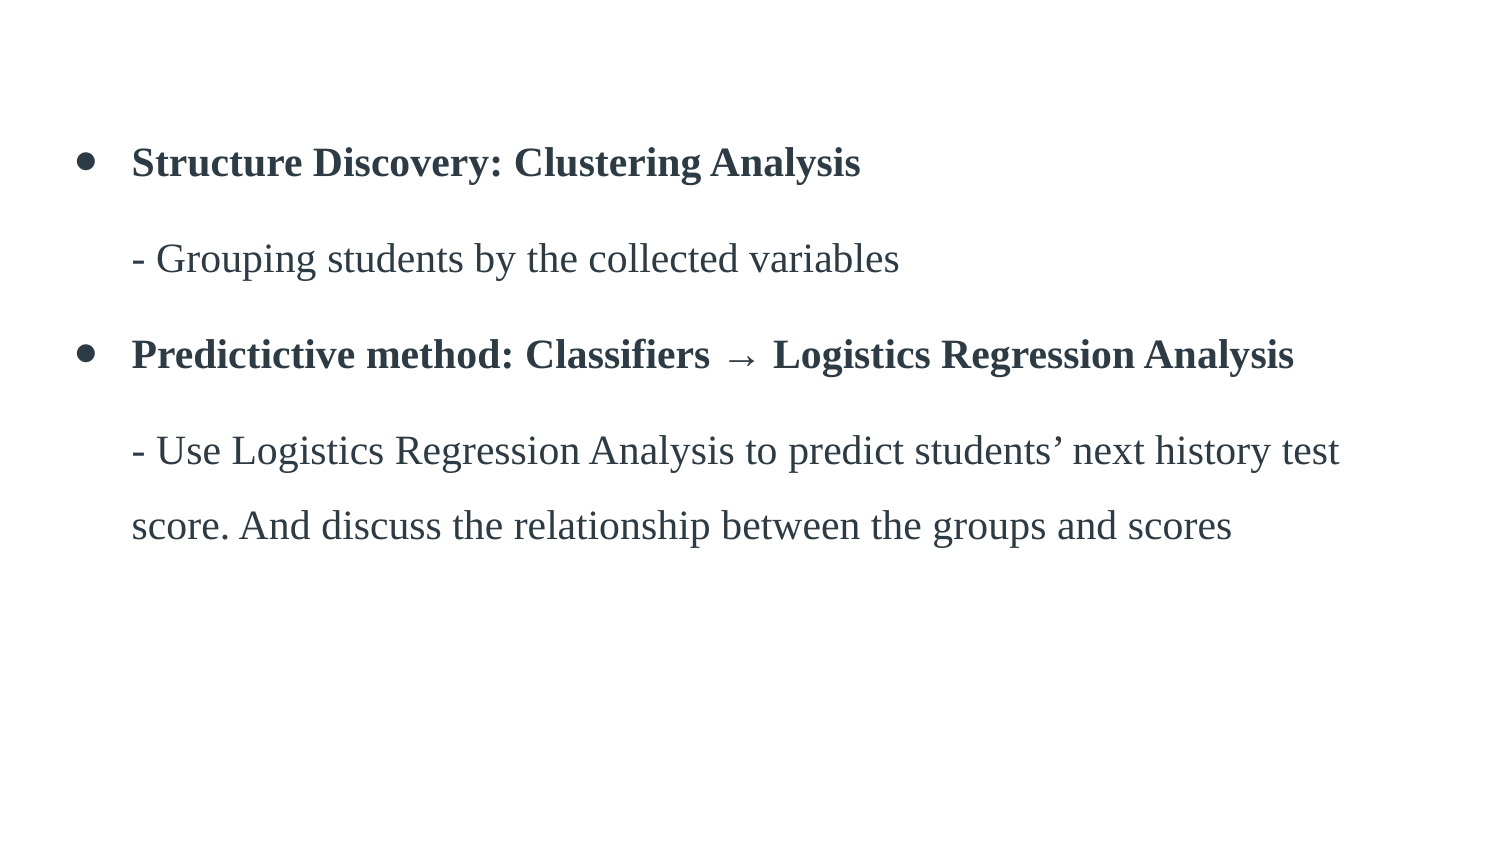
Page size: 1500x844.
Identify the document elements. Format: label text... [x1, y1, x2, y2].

list Structure Discovery: Clustering Analysis - Grouping students by the collected variables Predictictive method: Classifiers → Logistics Regression Analysis - Use Logistics Regression Analysis to predict students’ next history test score. And discuss the relationship between the groups and scores [41, 94, 1440, 750]
